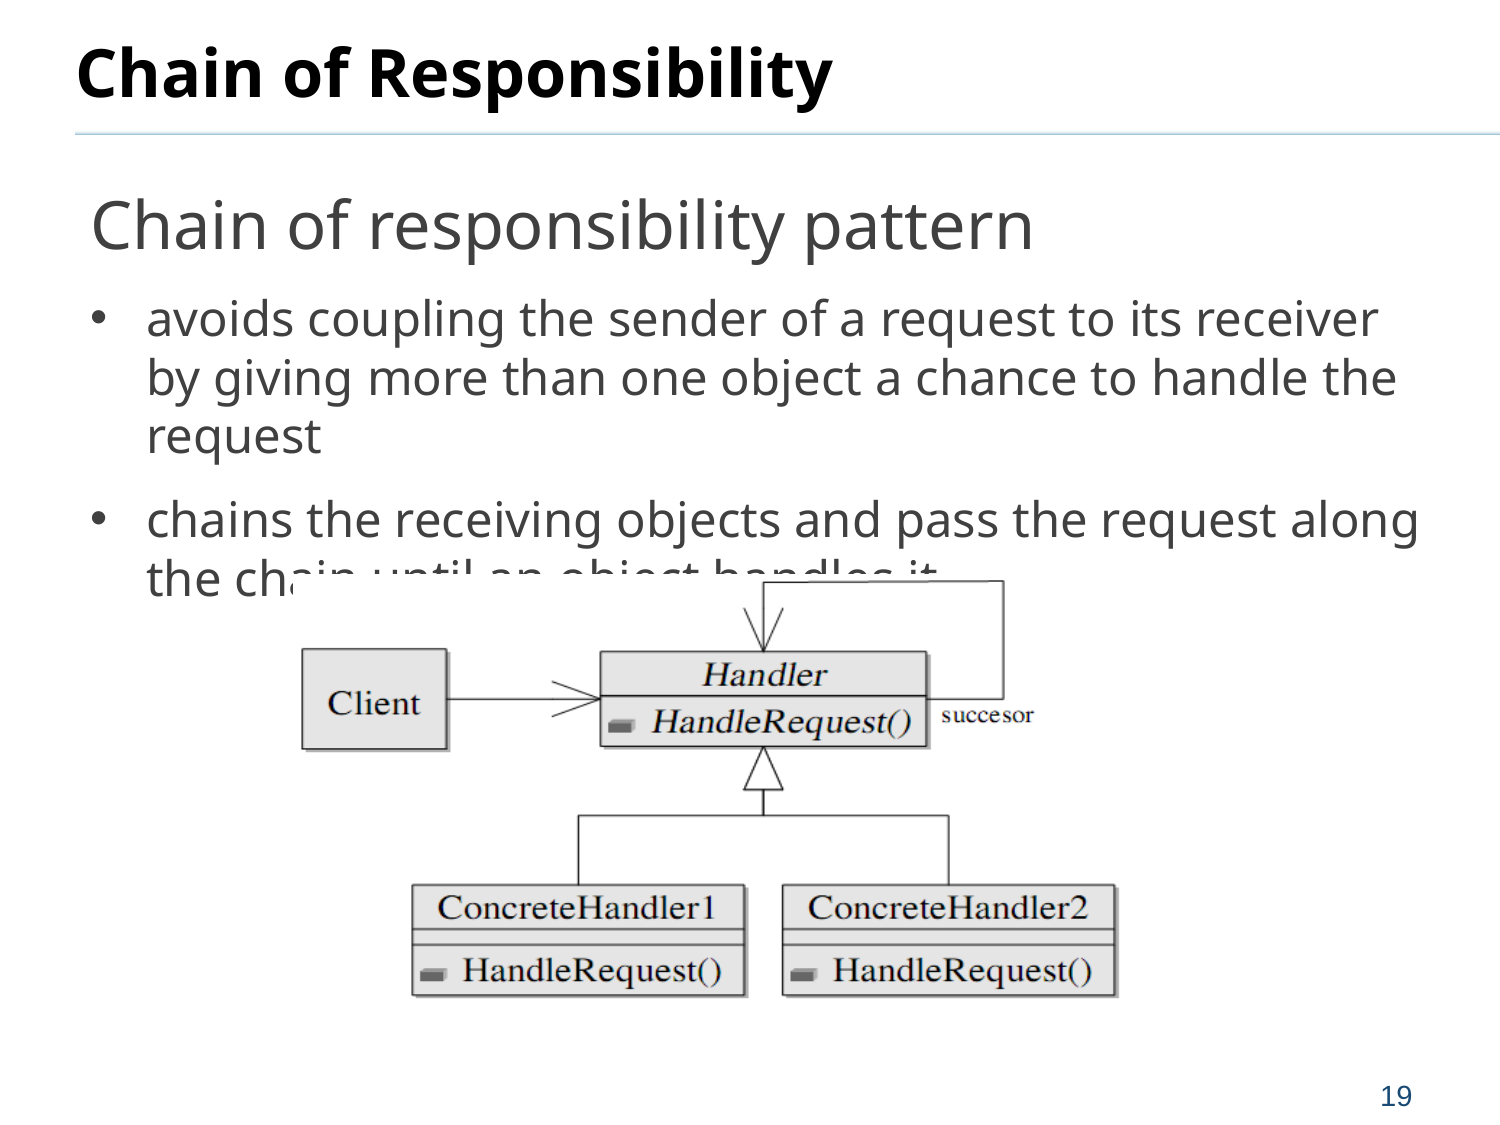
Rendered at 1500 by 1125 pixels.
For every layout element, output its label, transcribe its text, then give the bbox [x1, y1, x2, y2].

slide_number 19 [1348, 1065, 1428, 1125]
picture [293, 574, 1138, 1010]
list Chain of responsibility pattern avoids coupling the sender of a request to its receiver by giving more than one object a chance to handle the request chains the receiving objects and pass the request along the chain until an object handles it [75, 174, 1455, 975]
title Chain of Responsibility [75, 45, 1500, 135]
